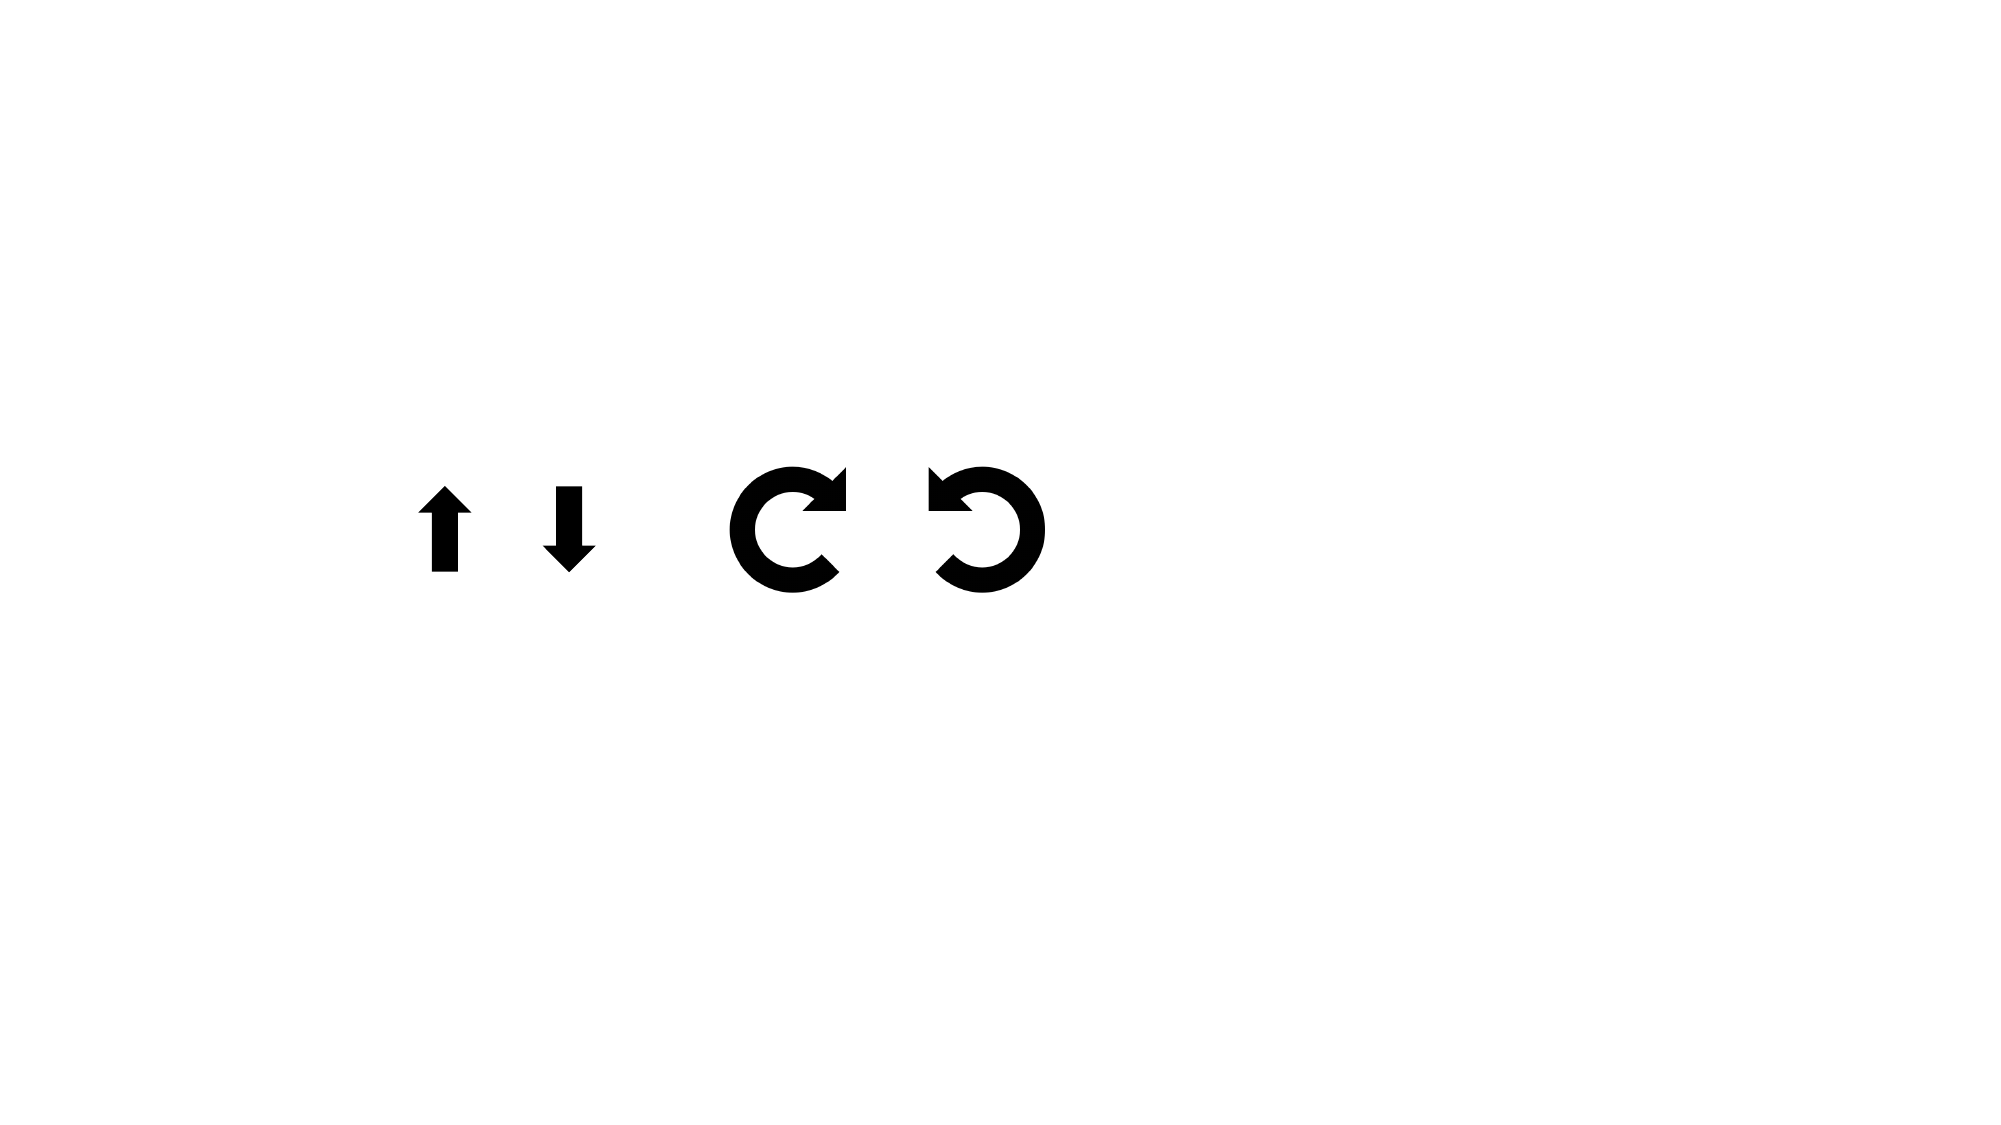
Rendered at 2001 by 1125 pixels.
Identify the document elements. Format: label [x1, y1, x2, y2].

picture [916, 454, 1067, 605]
text_box [542, 486, 596, 573]
text_box [418, 485, 472, 572]
picture [717, 454, 868, 605]
